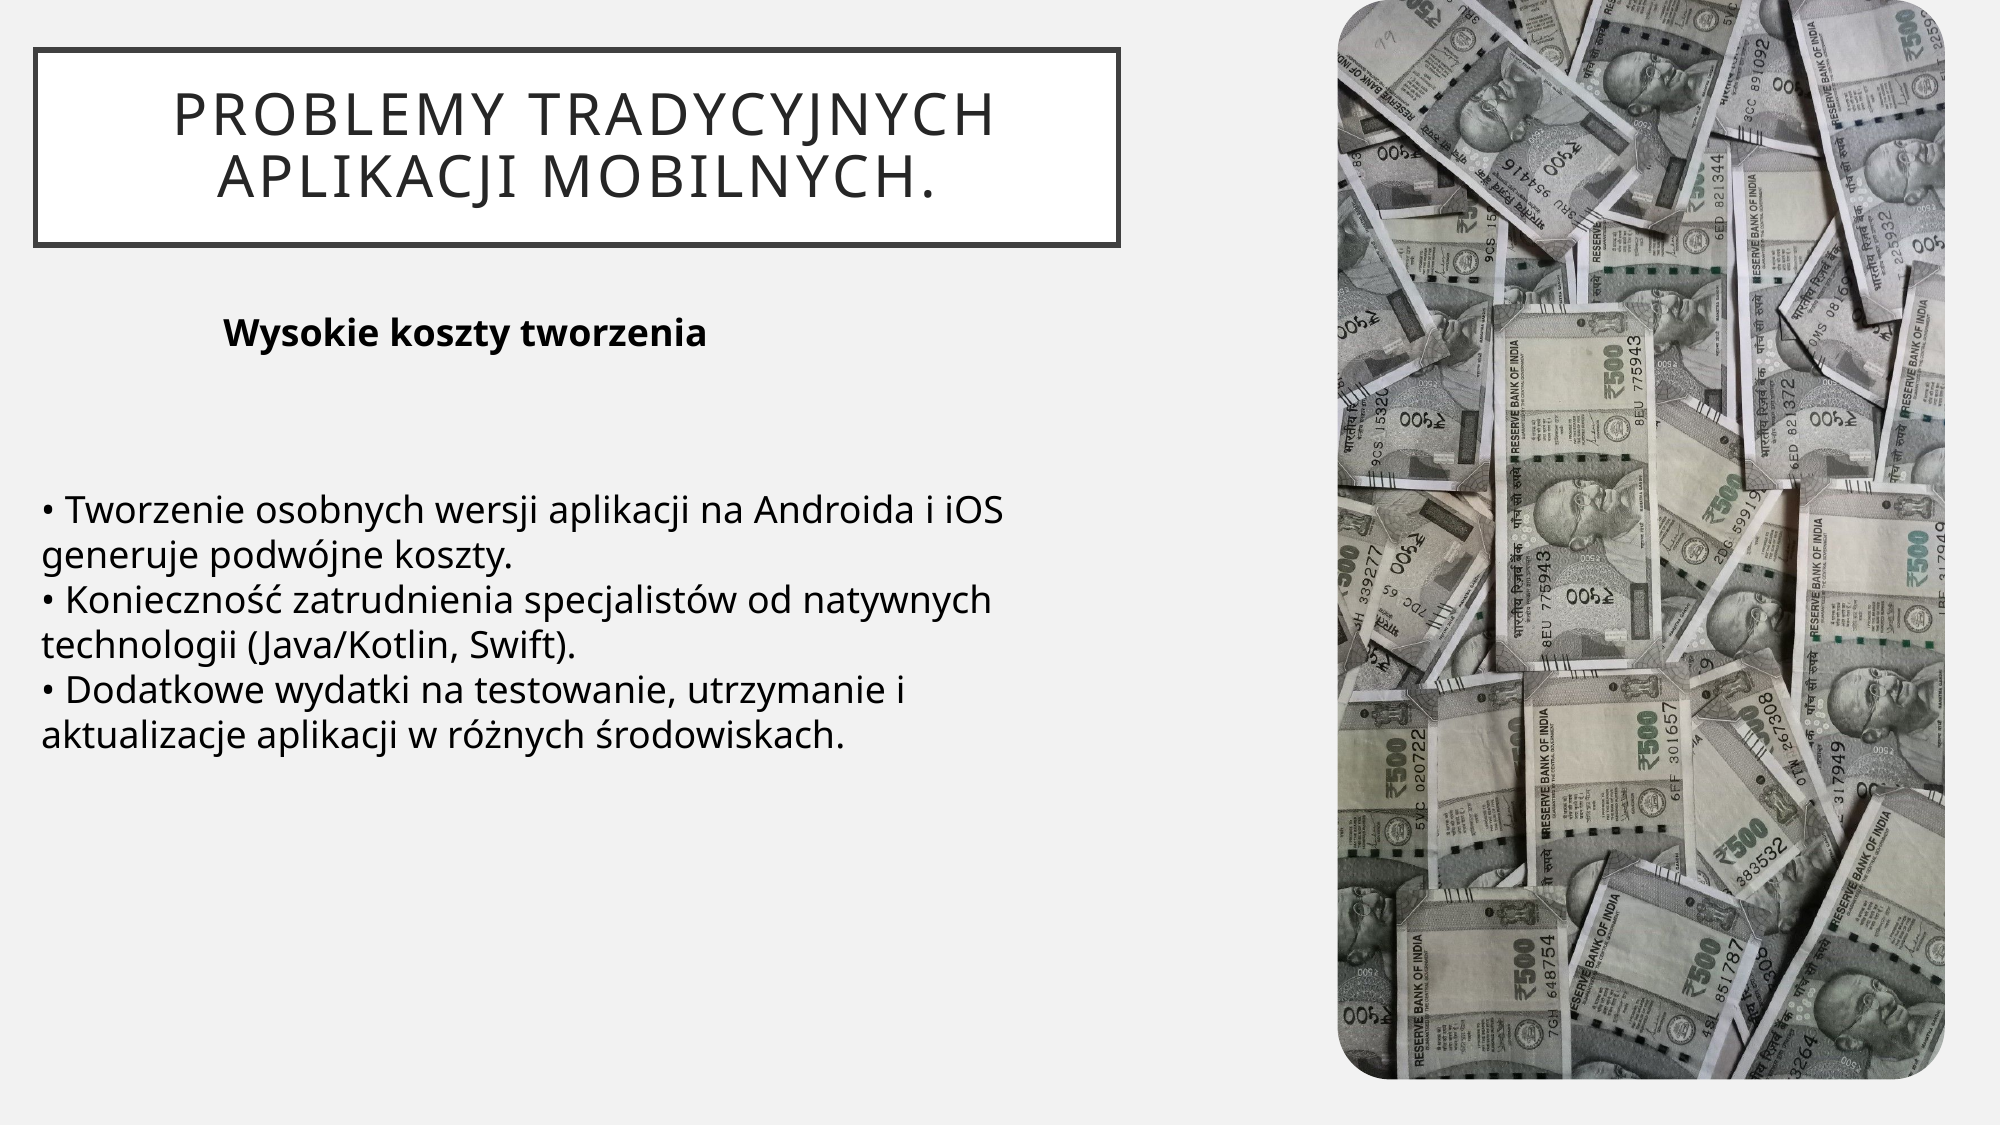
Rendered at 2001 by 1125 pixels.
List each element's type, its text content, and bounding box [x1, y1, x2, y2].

text_box • Tworzenie osobnych wersji aplikacji na Androida i iOS generuje podwójne koszty. • Konieczność zatrudnienia specjalistów od natywnych technologii (Java/Kotlin, Swift). • Dodatkowe wydatki na testowanie, utrzymanie i aktualizacje aplikacji w różnych środowiskach. [26, 479, 1027, 764]
title Problemy tradycyjnych aplikacji mobilnych. [33, 47, 1121, 248]
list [1337, 0, 1945, 1080]
text_box Wysokie koszty tworzenia [208, 301, 1209, 362]
